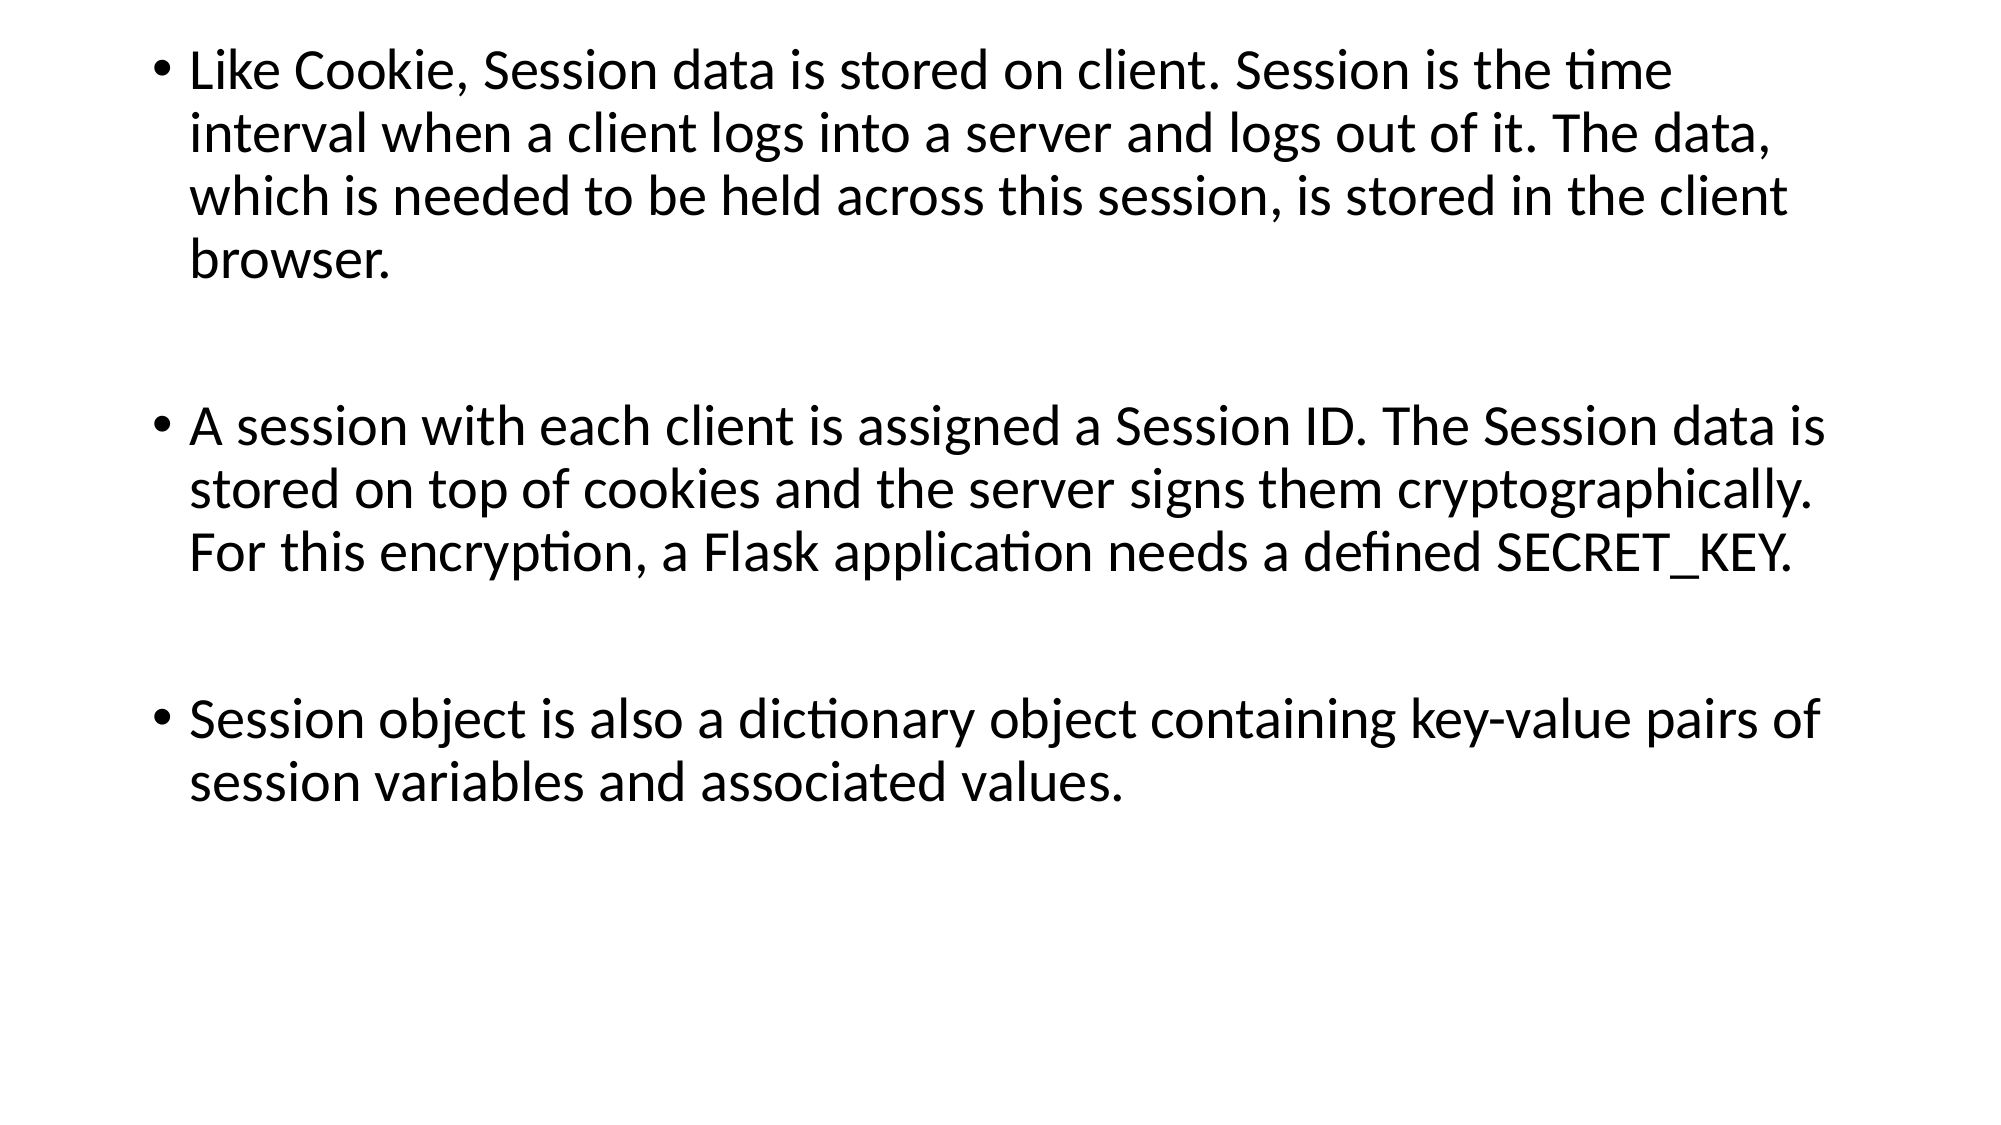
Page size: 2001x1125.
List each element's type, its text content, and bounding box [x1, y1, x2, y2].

list Like Cookie, Session data is stored on client. Session is the time interval when a client logs into a server and logs out of it. The data, which is needed to be held across this session, is stored in the client browser. A session with each client is assigned a Session ID. The Session data is stored on top of cookies and the server signs them cryptographically. For this encryption, a Flask application needs a defined SECRET_KEY. Session object is also a dictionary object containing key-value pairs of session variables and associated values. [137, 32, 1863, 1014]
